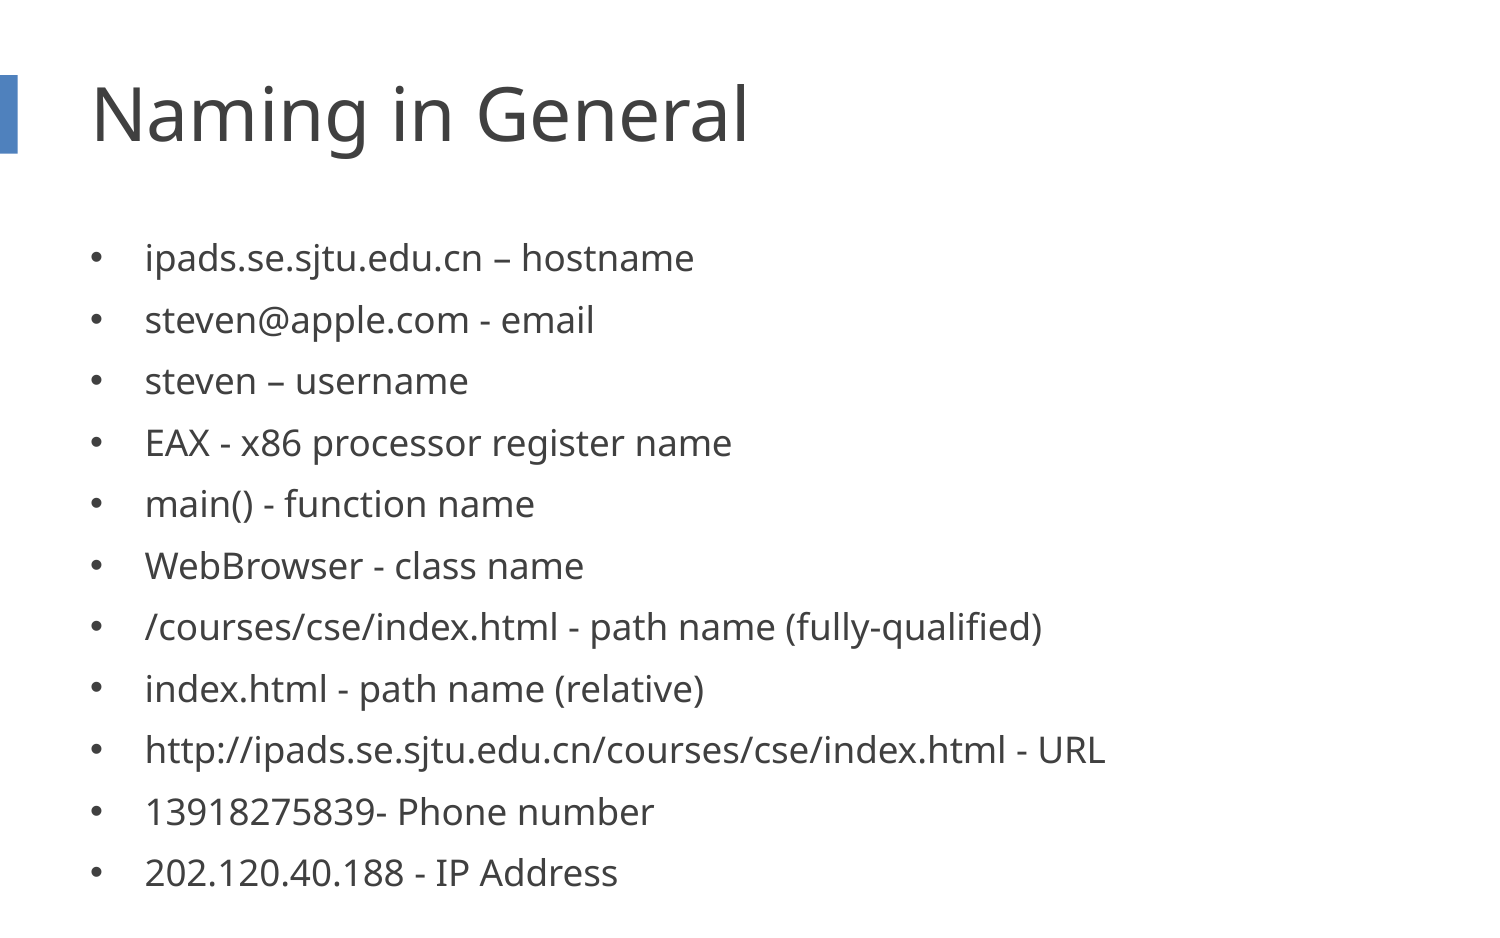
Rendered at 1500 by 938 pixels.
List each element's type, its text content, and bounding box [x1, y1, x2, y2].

title Naming in General [75, 37, 1425, 186]
list ipads.se.sjtu.edu.cn – hostname steven@apple.com - email steven – username EAX - x86 processor register name main() - function name WebBrowser - class name /courses/cse/index.html - path name (fully-qualified) index.html - path name (relative) http://ipads.se.sjtu.edu.cn/courses/cse/index.html - URL 13918275839- Phone number 202.120.40.188 - IP Address [75, 218, 1425, 906]
